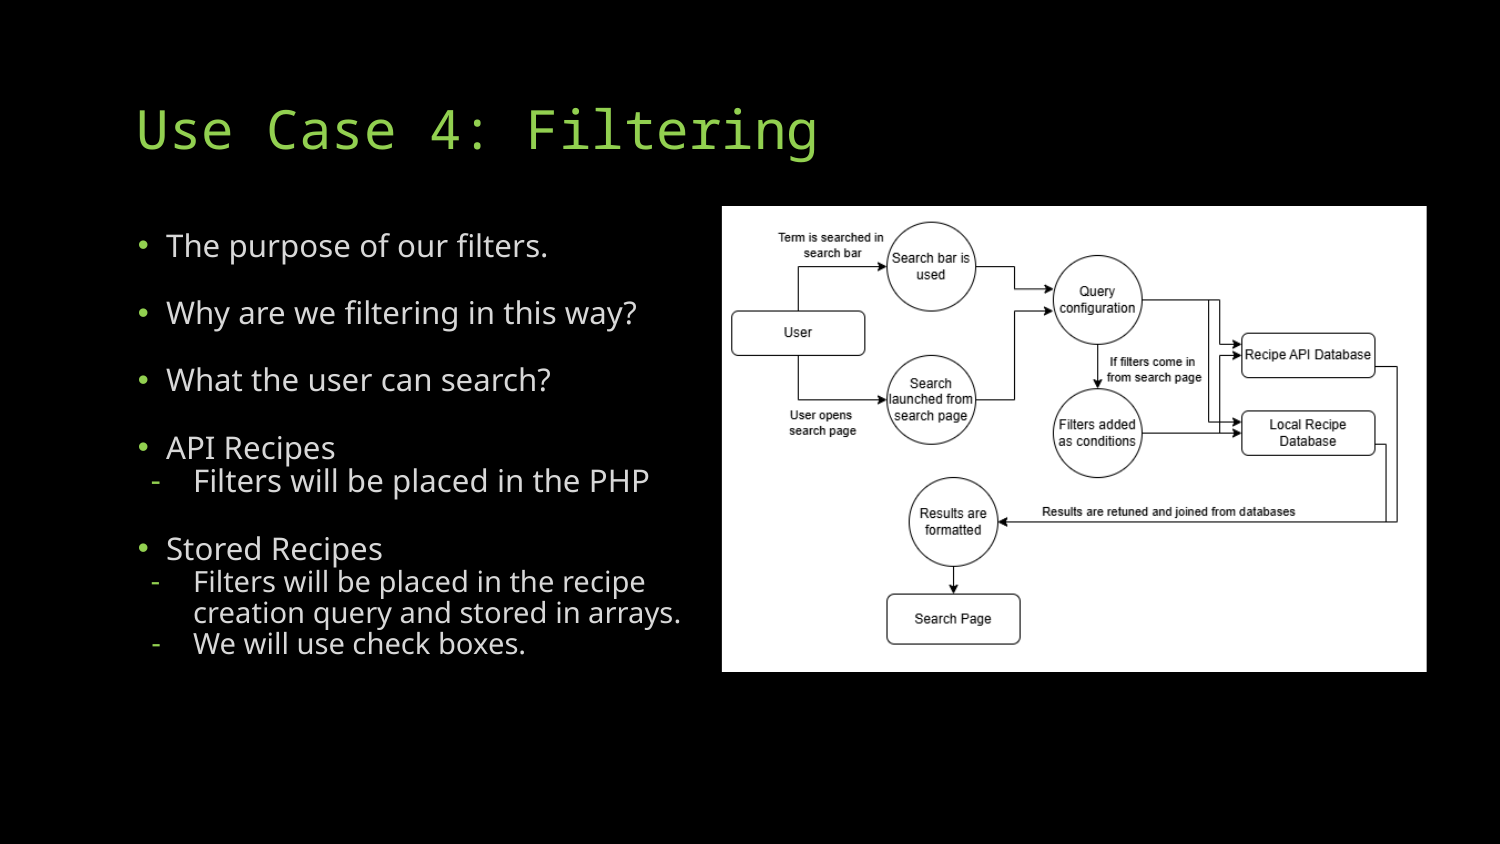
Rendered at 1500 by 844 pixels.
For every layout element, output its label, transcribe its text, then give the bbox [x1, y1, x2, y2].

list The purpose of our filters. Why are we filtering in this way? What the user can search? API Recipes Filters will be placed in the PHP Stored Recipes Filters will be placed in the recipe creation query and stored in arrays. We will use check boxes. [125, 224, 699, 750]
picture [721, 206, 1427, 672]
title Use Case 4: Filtering [125, 25, 1251, 167]
